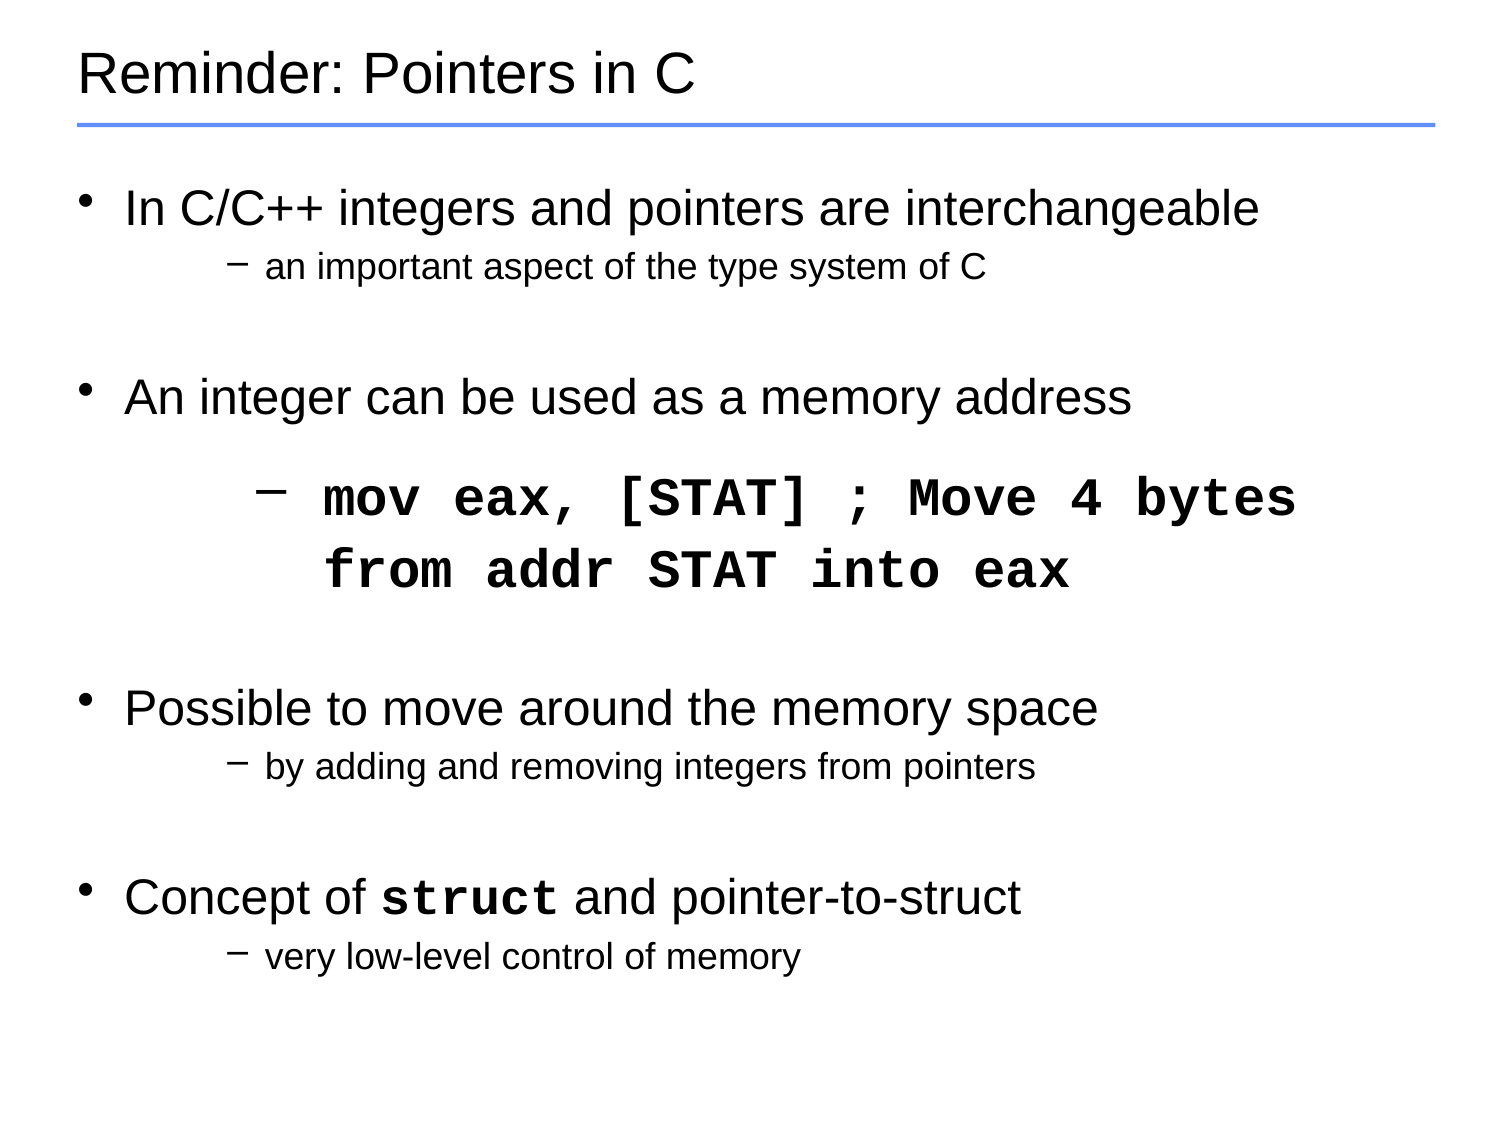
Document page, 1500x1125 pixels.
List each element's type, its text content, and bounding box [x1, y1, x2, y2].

title Reminder: Pointers in C [62, 37, 1438, 113]
list In C/C++ integers and pointers are interchangeable an important aspect of the type system of C An integer can be used as a memory address mov eax, [STAT] ; Move 4 bytes from addr STAT into eax Possible to move around the memory space by adding and removing integers from pointers Concept of struct and pointer-to-struct very low-level control of memory [62, 174, 1438, 1100]
